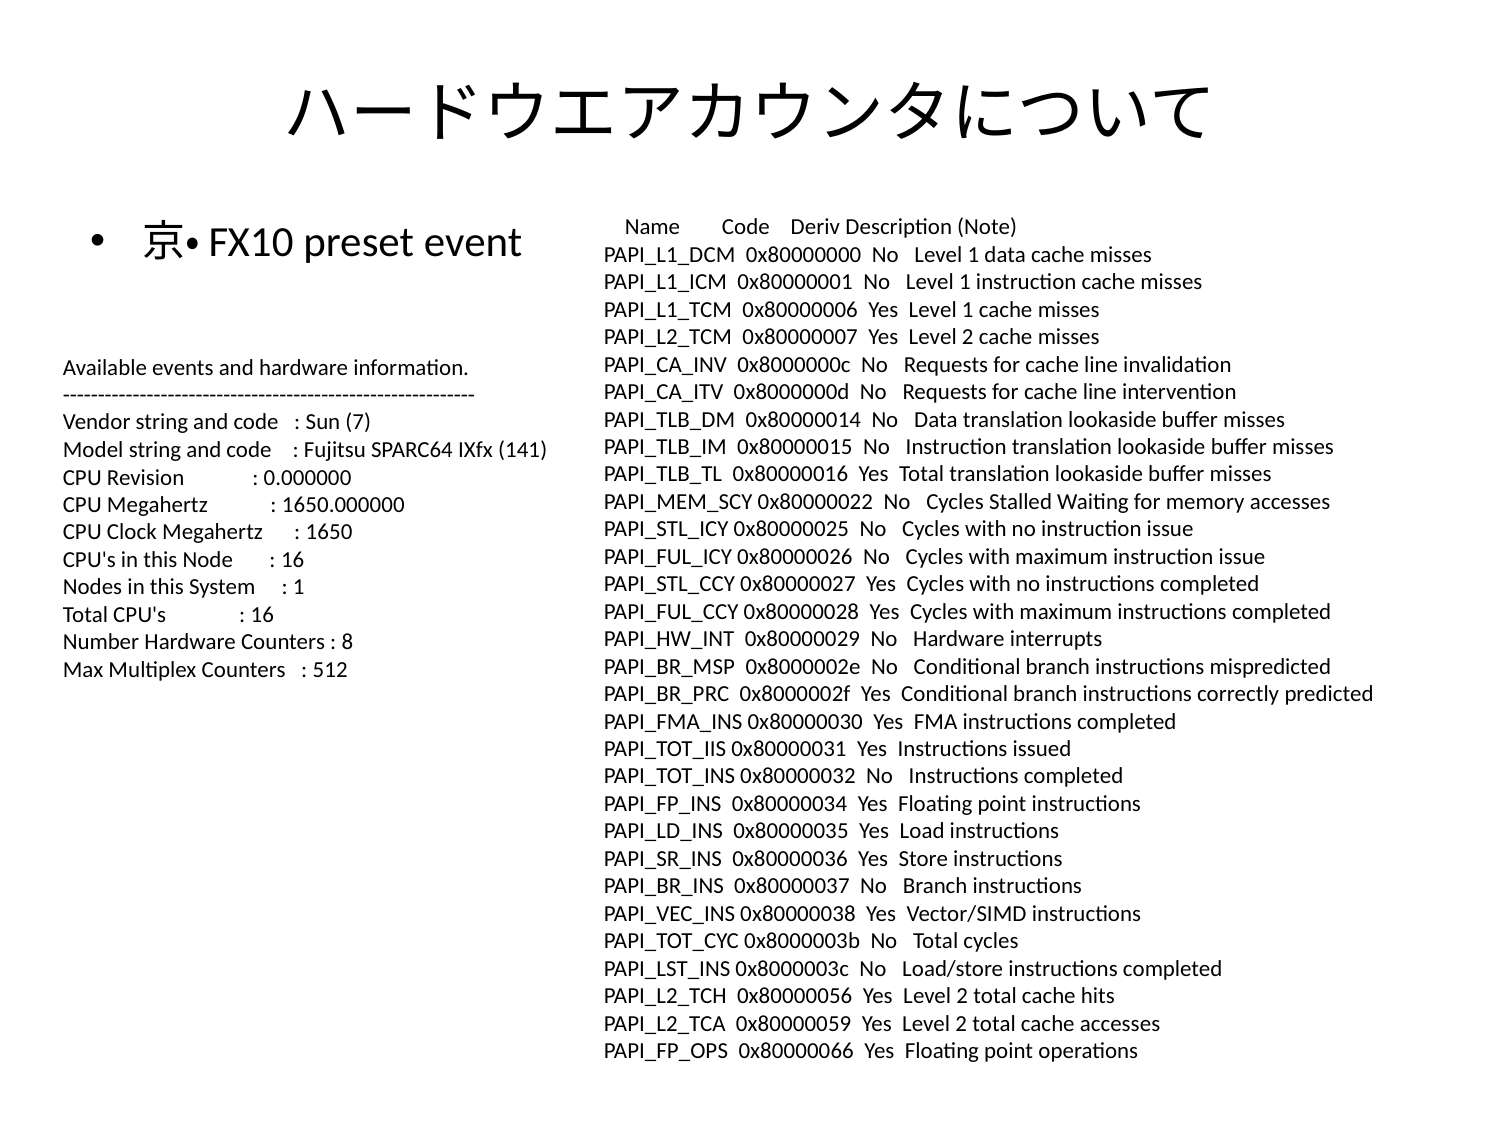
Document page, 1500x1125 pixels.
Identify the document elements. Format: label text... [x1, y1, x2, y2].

text_box Name Code Deriv Description (Note) PAPI_L1_DCM 0x80000000 No Level 1 data cache misses PAPI_L1_ICM 0x80000001 No Level 1 instruction cache misses PAPI_L1_TCM 0x80000006 Yes Level 1 cache misses PAPI_L2_TCM 0x80000007 Yes Level 2 cache misses PAPI_CA_INV 0x8000000c No Requests for cache line invalidation PAPI_CA_ITV 0x8000000d No Requests for cache line intervention PAPI_TLB_DM 0x80000014 No Data translation lookaside buffer misses PAPI_TLB_IM 0x80000015 No Instruction translation lookaside buffer misses PAPI_TLB_TL 0x80000016 Yes Total translation lookaside buffer misses PAPI_MEM_SCY 0x80000022 No Cycles Stalled Waiting for memory accesses PAPI_STL_ICY 0x80000025 No Cycles with no instruction issue PAPI_FUL_ICY 0x80000026 No Cycles with maximum instruction issue PAPI_STL_CCY 0x80000027 Yes Cycles with no instructions completed PAPI_FUL_CCY 0x80000028 Yes Cycles with maximum instructions completed PAPI_HW_INT 0x80000029 No Hardware interrupts PAPI_BR_MSP 0x8000002e No Conditional branch instructions mispredicted PAPI_BR_PRC 0x8000002f Yes Conditional branch instructions correctly predicted PAPI_FMA_INS 0x80000030 Yes FMA instructions completed PAPI_TOT_IIS 0x80000031 Yes Instructions issued PAPI_TOT_INS 0x80000032 No Instructions completed PAPI_FP_INS 0x80000034 Yes Floating point instructions PAPI_LD_INS 0x80000035 Yes Load instructions PAPI_SR_INS 0x80000036 Yes Store instructions PAPI_BR_INS 0x80000037 No Branch instructions PAPI_VEC_INS 0x80000038 Yes Vector/SIMD instructions PAPI_TOT_CYC 0x8000003b No Total cycles PAPI_LST_INS 0x8000003c No Load/store instructions completed PAPI_L2_TCH 0x80000056 Yes Level 2 total cache hits PAPI_L2_TCA 0x80000059 Yes Level 2 total cache accesses PAPI_FP_OPS 0x80000066 Yes Floating point operations [589, 204, 1468, 1071]
list 京・FX10 preset event [75, 206, 589, 273]
text_box Available events and hardware information. ----------------------------------------------------------- Vendor string and code : Sun (7) Model string and code : Fujitsu SPARC64 IXfx (141) CPU Revision : 0.000000 CPU Megahertz : 1650.000000 CPU Clock Megahertz : 1650 CPU's in this Node : 16 Nodes in this System : 1 Total CPU's : 16 Number Hardware Counters : 8 Max Multiplex Counters : 512 [48, 344, 564, 689]
title ハードウエアカウンタについて [75, 45, 1425, 174]
